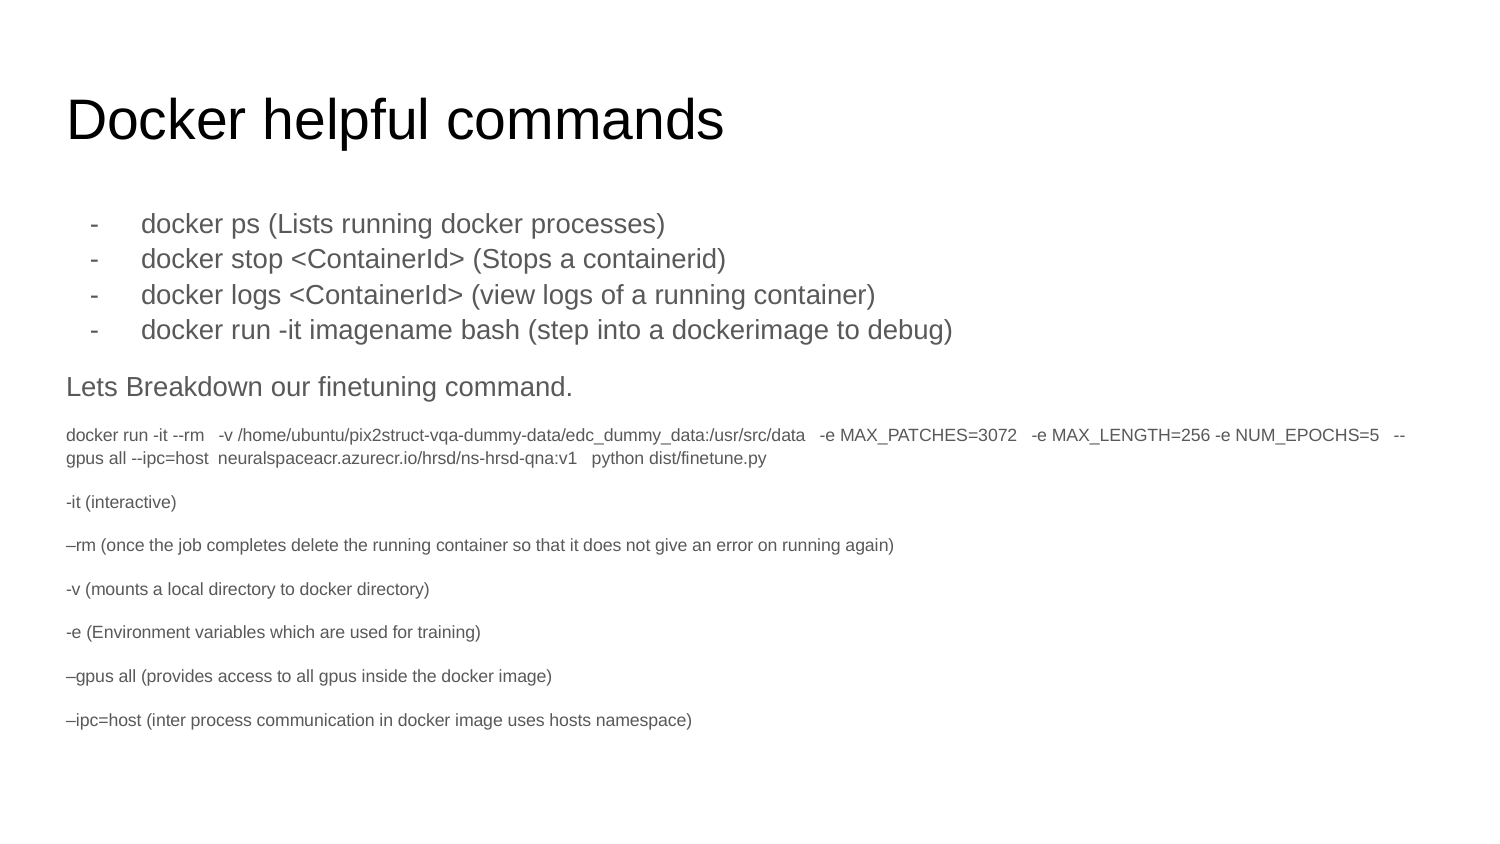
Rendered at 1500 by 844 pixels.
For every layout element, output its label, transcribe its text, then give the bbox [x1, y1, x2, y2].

title Docker helpful commands [51, 72, 1449, 167]
list docker ps (Lists running docker processes) docker stop <ContainerId> (Stops a containerid) docker logs <ContainerId> (view logs of a running container) docker run -it imagename bash (step into a dockerimage to debug) Lets Breakdown our finetuning command. docker run -it --rm -v /home/ubuntu/pix2struct-vqa-dummy-data/edc_dummy_data:/usr/src/data -e MAX_PATCHES=3072 -e MAX_LENGTH=256 -e NUM_EPOCHS=5 --gpus all --ipc=host neuralspaceacr.azurecr.io/hrsd/ns-hrsd-qna:v1 python dist/finetune.py -it (interactive) –rm (once the job completes delete the running container so that it does not give an error on running again) -v (mounts a local directory to docker directory) -e (Environment variables which are used for training) –gpus all (provides access to all gpus inside the docker image) –ipc=host (inter process communication in docker image uses hosts namespace) [51, 189, 1449, 750]
